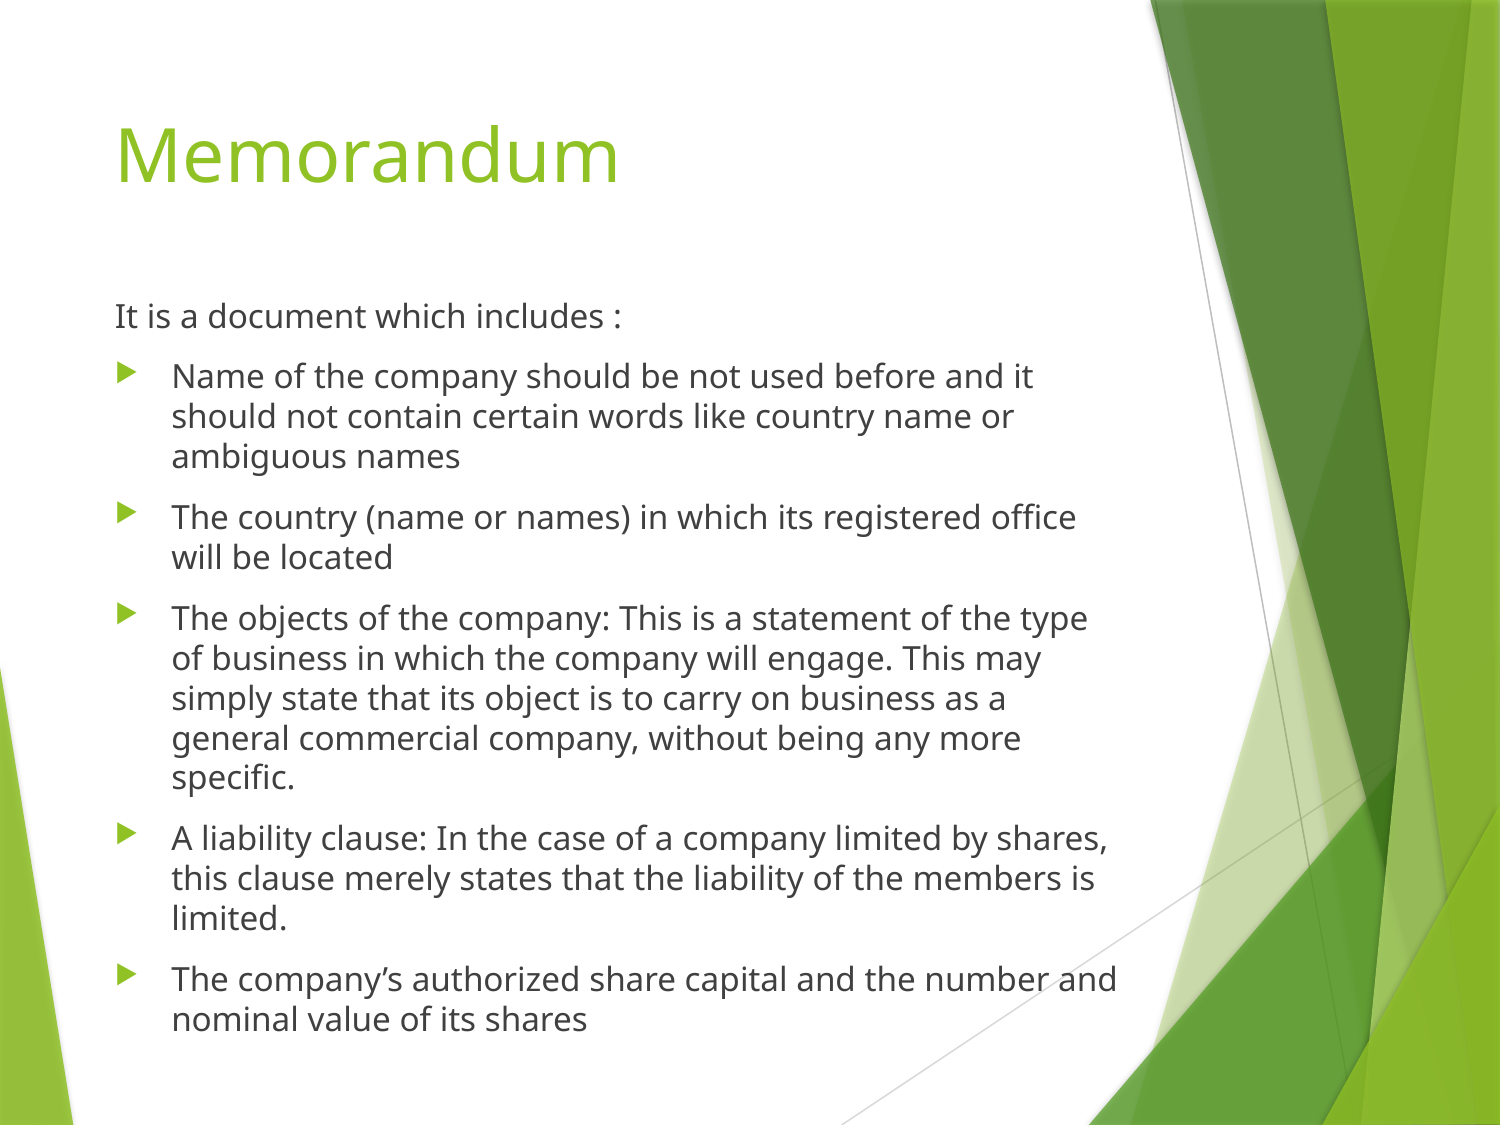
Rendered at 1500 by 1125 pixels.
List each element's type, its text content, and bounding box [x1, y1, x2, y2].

title Memorandum [99, 99, 1142, 238]
list It is a document which includes : Name of the company should be not used before and it should not contain certain words like country name or ambiguous names The country (name or names) in which its registered office will be located The objects of the company: This is a statement of the type of business in which the company will engage. This may simply state that its object is to carry on business as a general commercial company, without being any more specific. A liability clause: In the case of a company limited by shares, this clause merely states that the liability of the members is limited. The company’s authorized share capital and the number and nominal value of its shares [99, 287, 1142, 991]
